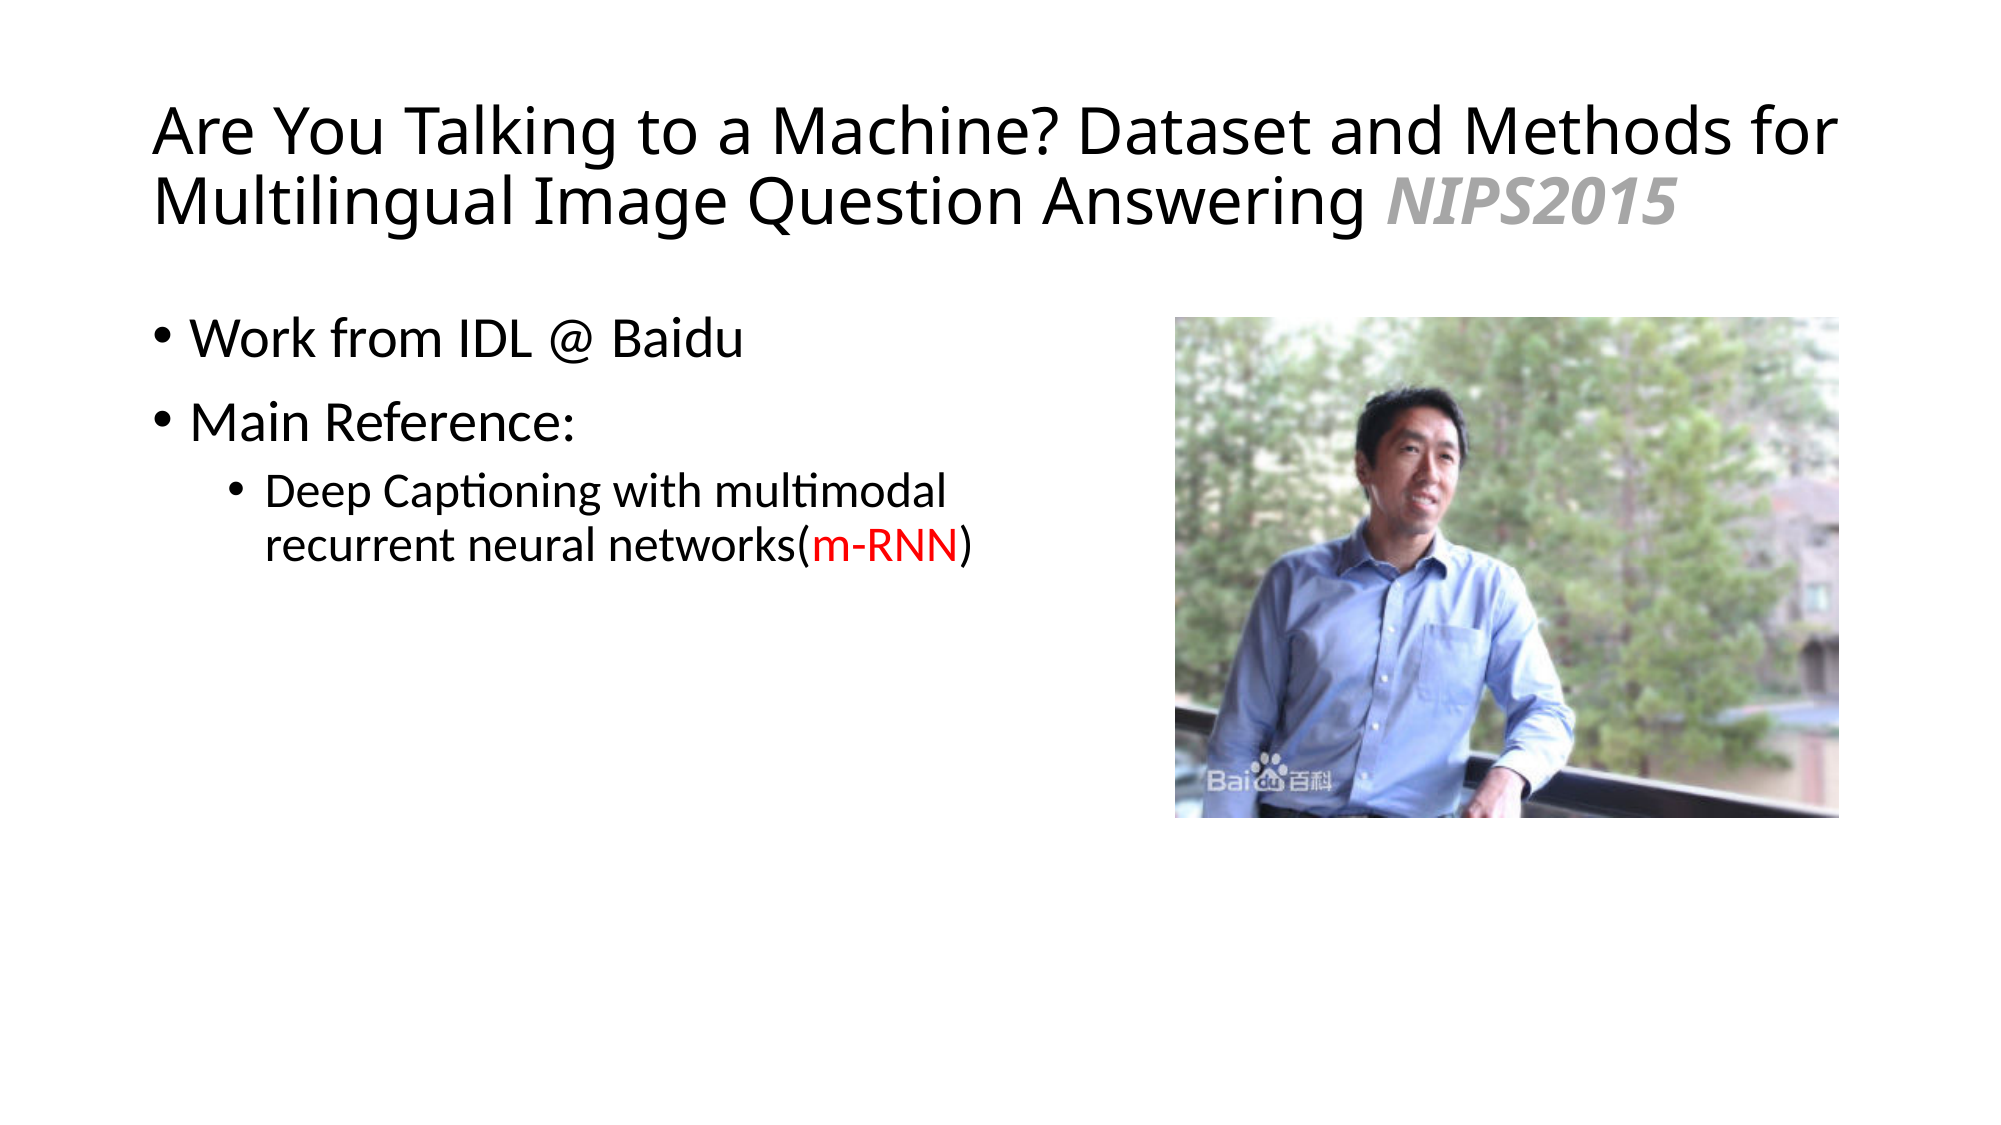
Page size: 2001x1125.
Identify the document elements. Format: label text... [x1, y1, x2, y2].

list Work from IDL @ Baidu Main Reference: Deep Captioning with multimodal recurrent neural networks(m-RNN) [137, 299, 1152, 1008]
picture [1175, 317, 1839, 818]
title Are You Talking to a Machine? Dataset and Methods for Multilingual Image Question Answering NIPS2015 [137, 59, 1863, 278]
